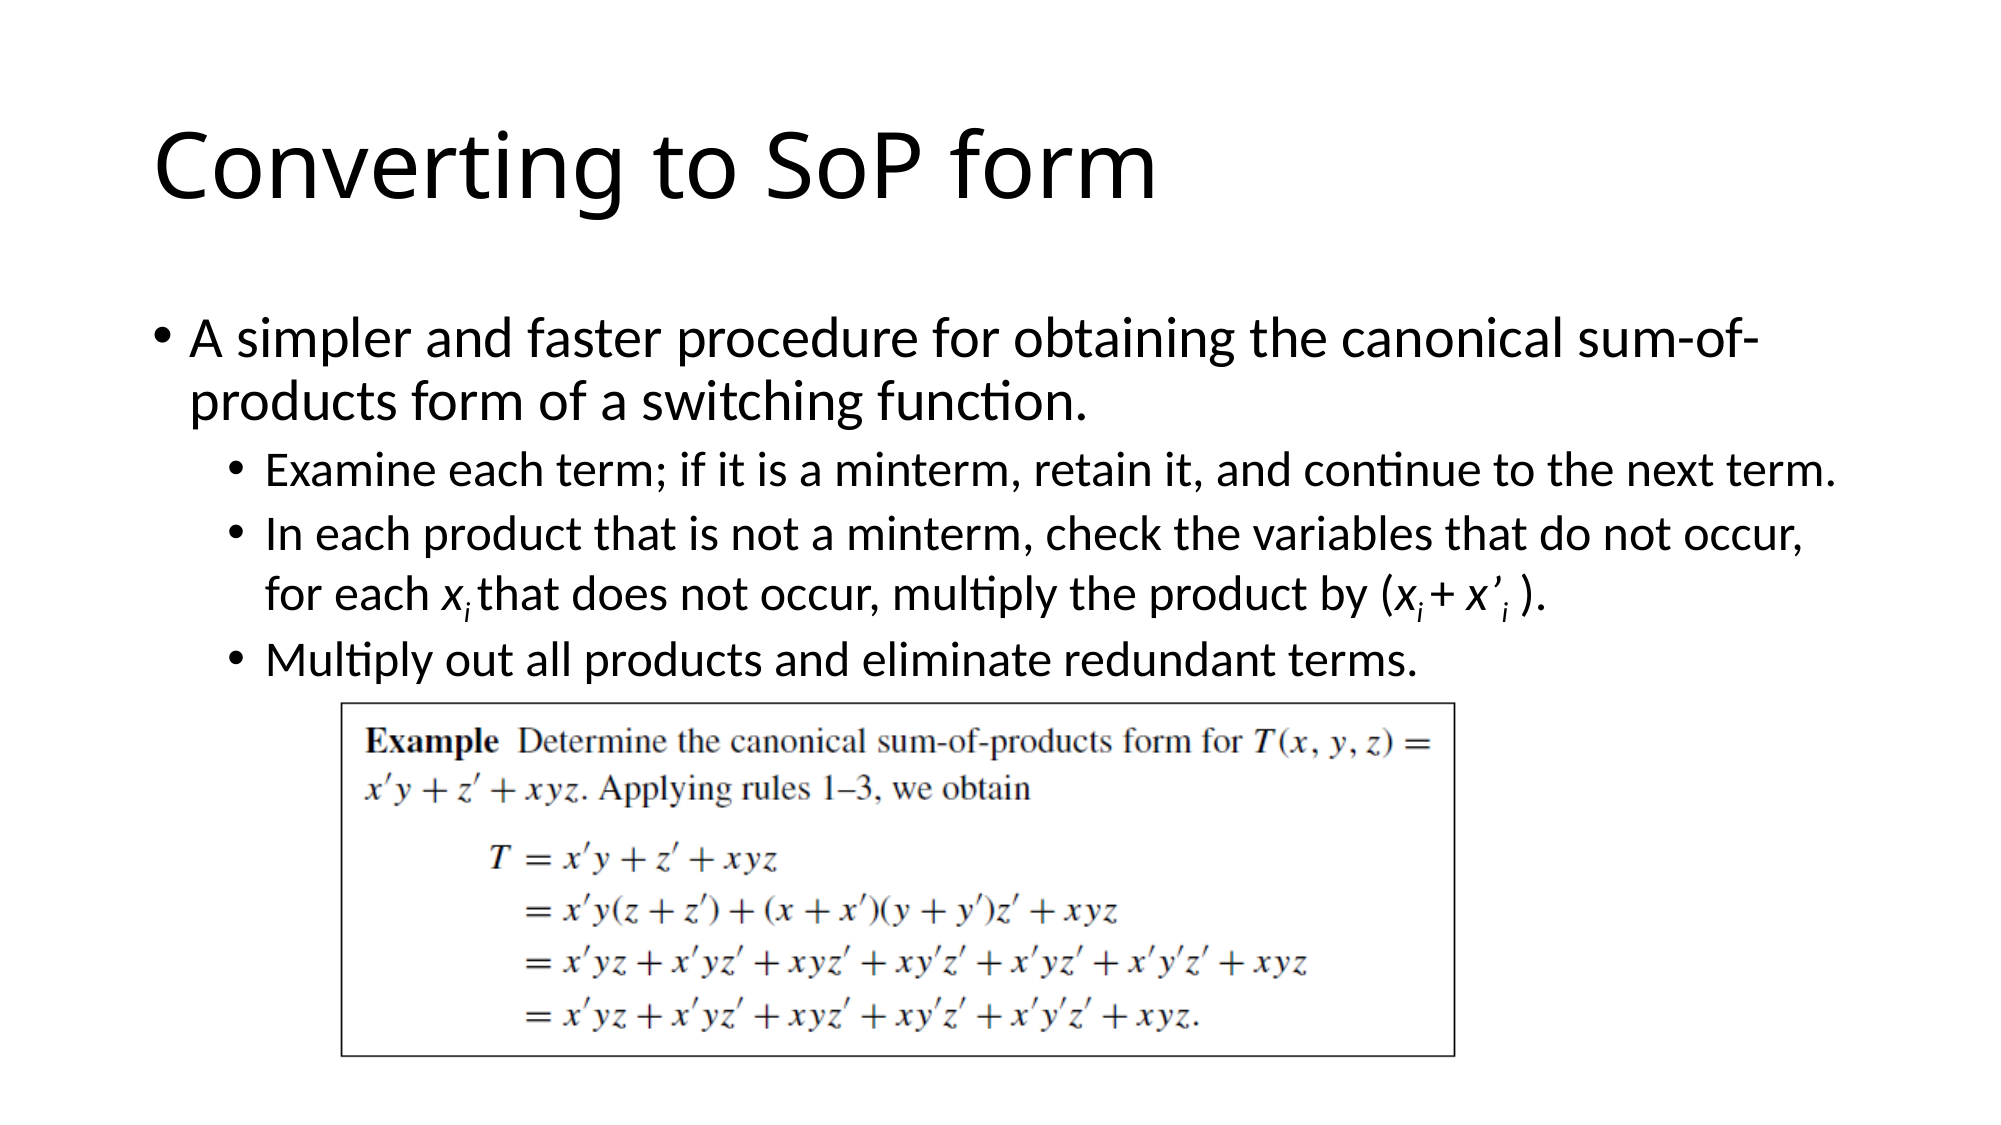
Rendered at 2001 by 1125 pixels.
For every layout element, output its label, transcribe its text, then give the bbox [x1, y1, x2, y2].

picture [327, 687, 1479, 1065]
title Converting to SoP form [137, 59, 1863, 278]
list A simpler and faster procedure for obtaining the canonical sum-of-products form of a switching function. Examine each term; if it is a minterm, retain it, and continue to the next term. In each product that is not a minterm, check the variables that do not occur, for each xi that does not occur, multiply the product by (xi + x’i ). Multiply out all products and eliminate redundant terms. [137, 299, 1863, 1014]
